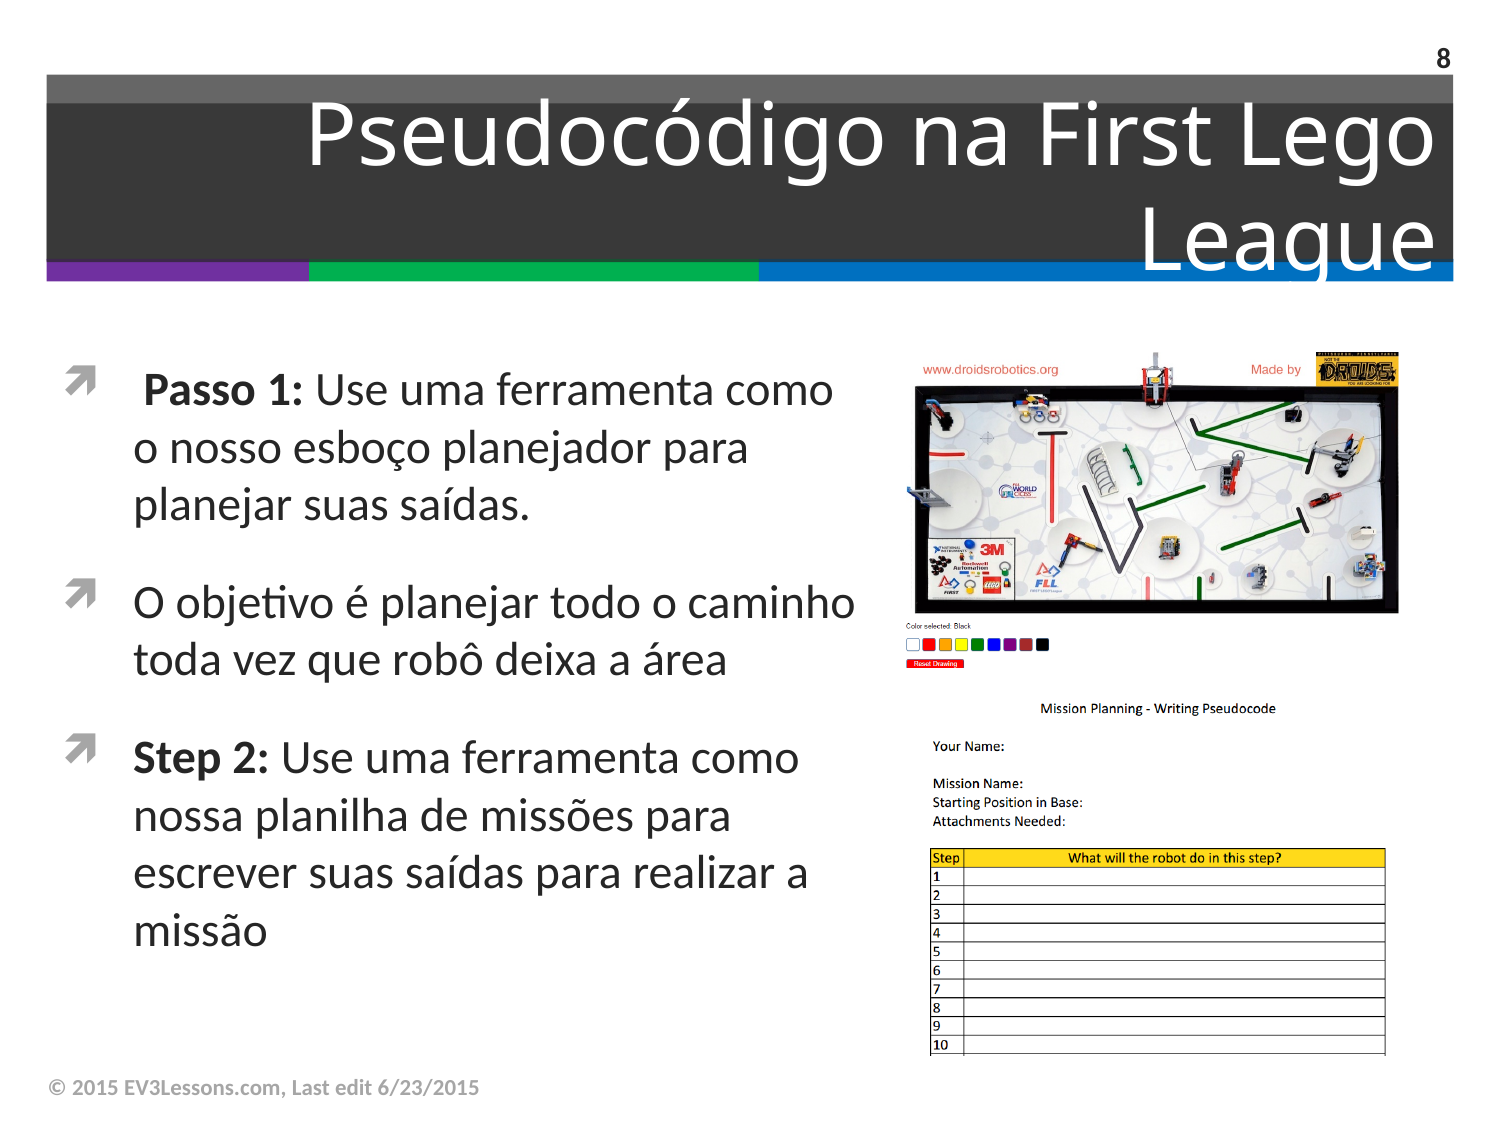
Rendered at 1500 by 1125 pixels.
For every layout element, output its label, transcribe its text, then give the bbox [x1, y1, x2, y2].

footer © 2015 EV3Lessons.com, Last edit 6/23/2015 [32, 1055, 1038, 1116]
list Passo 1: Use uma ferramenta como o nosso esboço planejador para planejar suas saídas. O objetivo é planejar todo o caminho toda vez que robô deixa a área Step 2: Use uma ferramenta como nossa planilha de missões para escrever suas saídas para realizar a missão [46, 350, 879, 1005]
slide_number 8 [1362, 27, 1466, 87]
title Pseudocódigo na First Lego League [46, 103, 1454, 263]
picture [901, 347, 1416, 669]
picture [919, 682, 1398, 1057]
